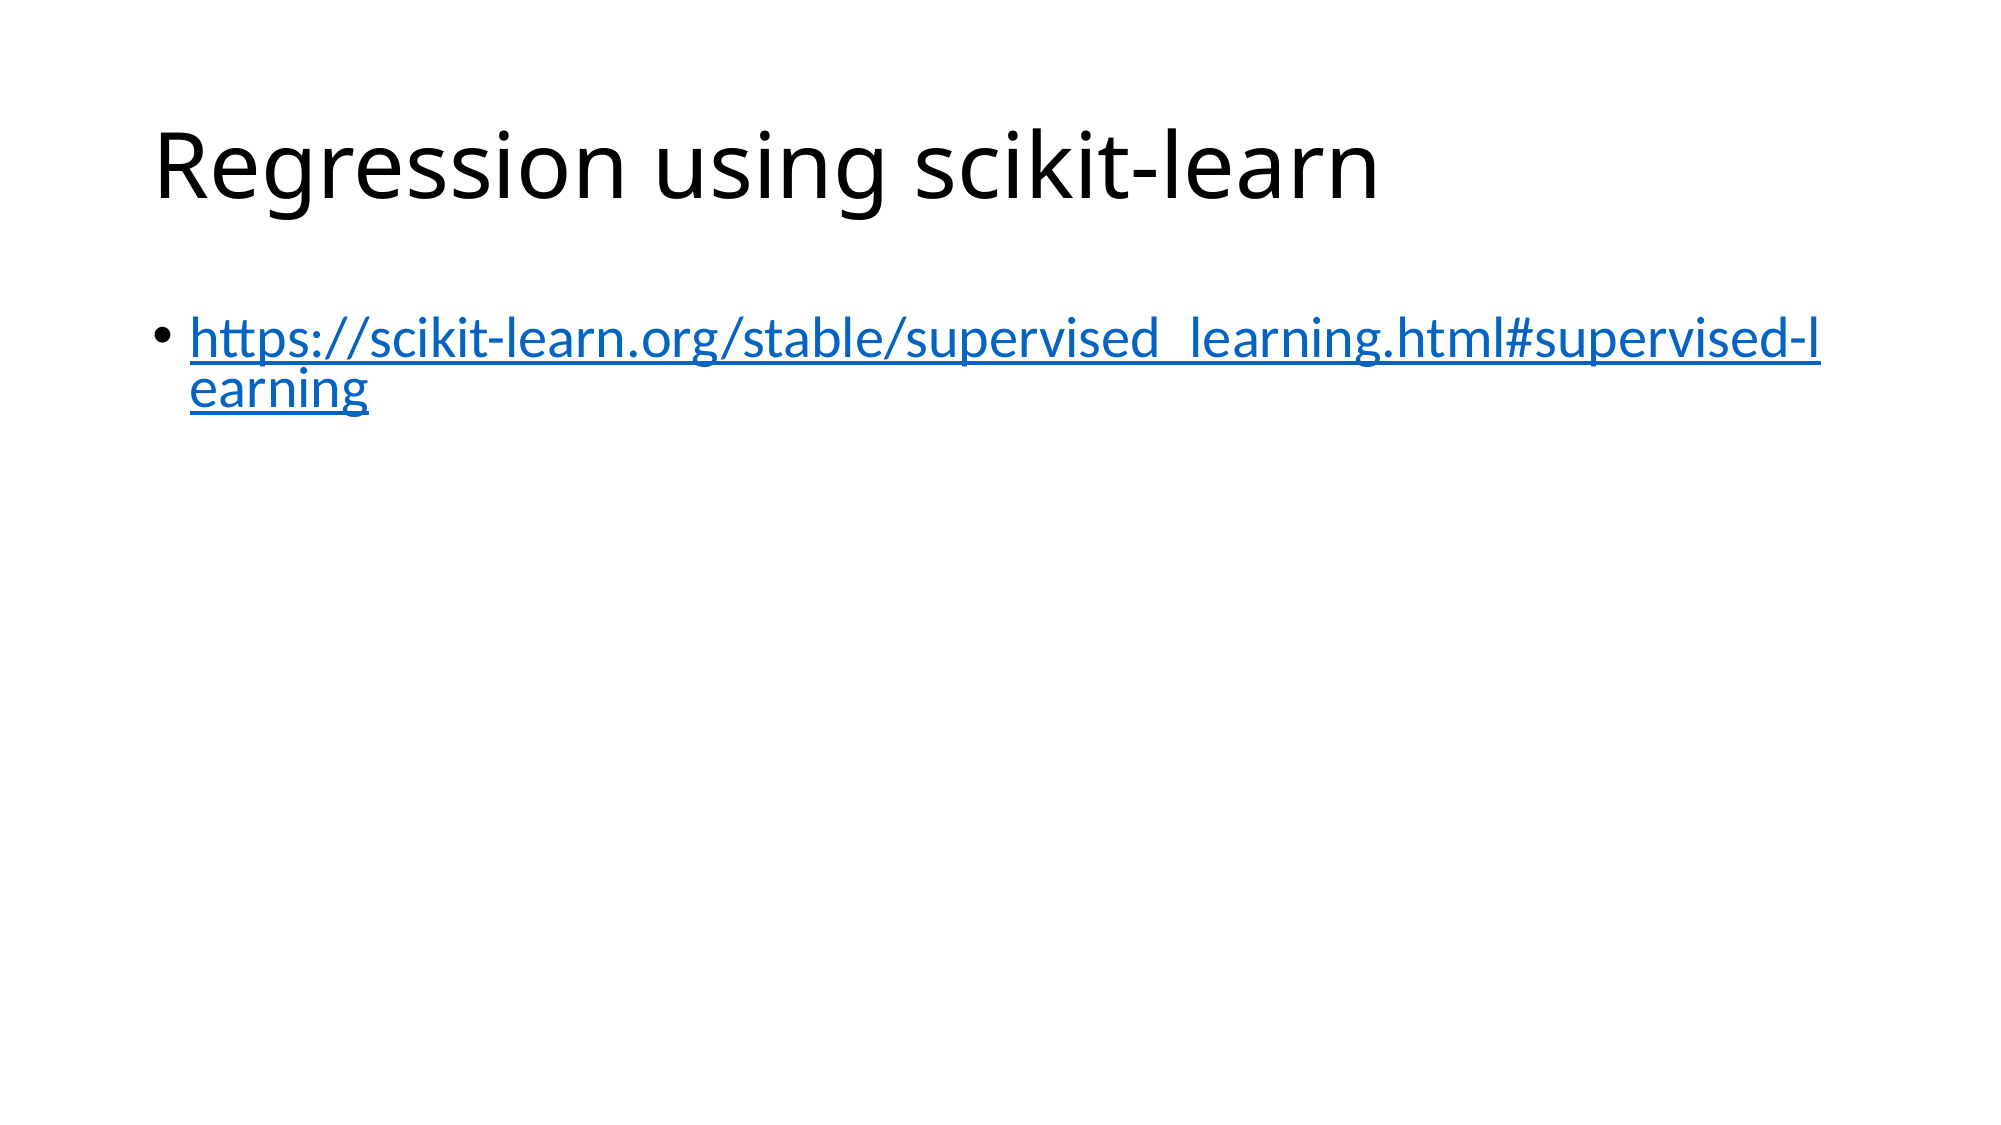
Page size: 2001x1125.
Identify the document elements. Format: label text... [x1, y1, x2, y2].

list https://scikit-learn.org/stable/supervised_learning.html#supervised-learning [137, 299, 1863, 1014]
title Regression using scikit-learn [137, 59, 1863, 278]
